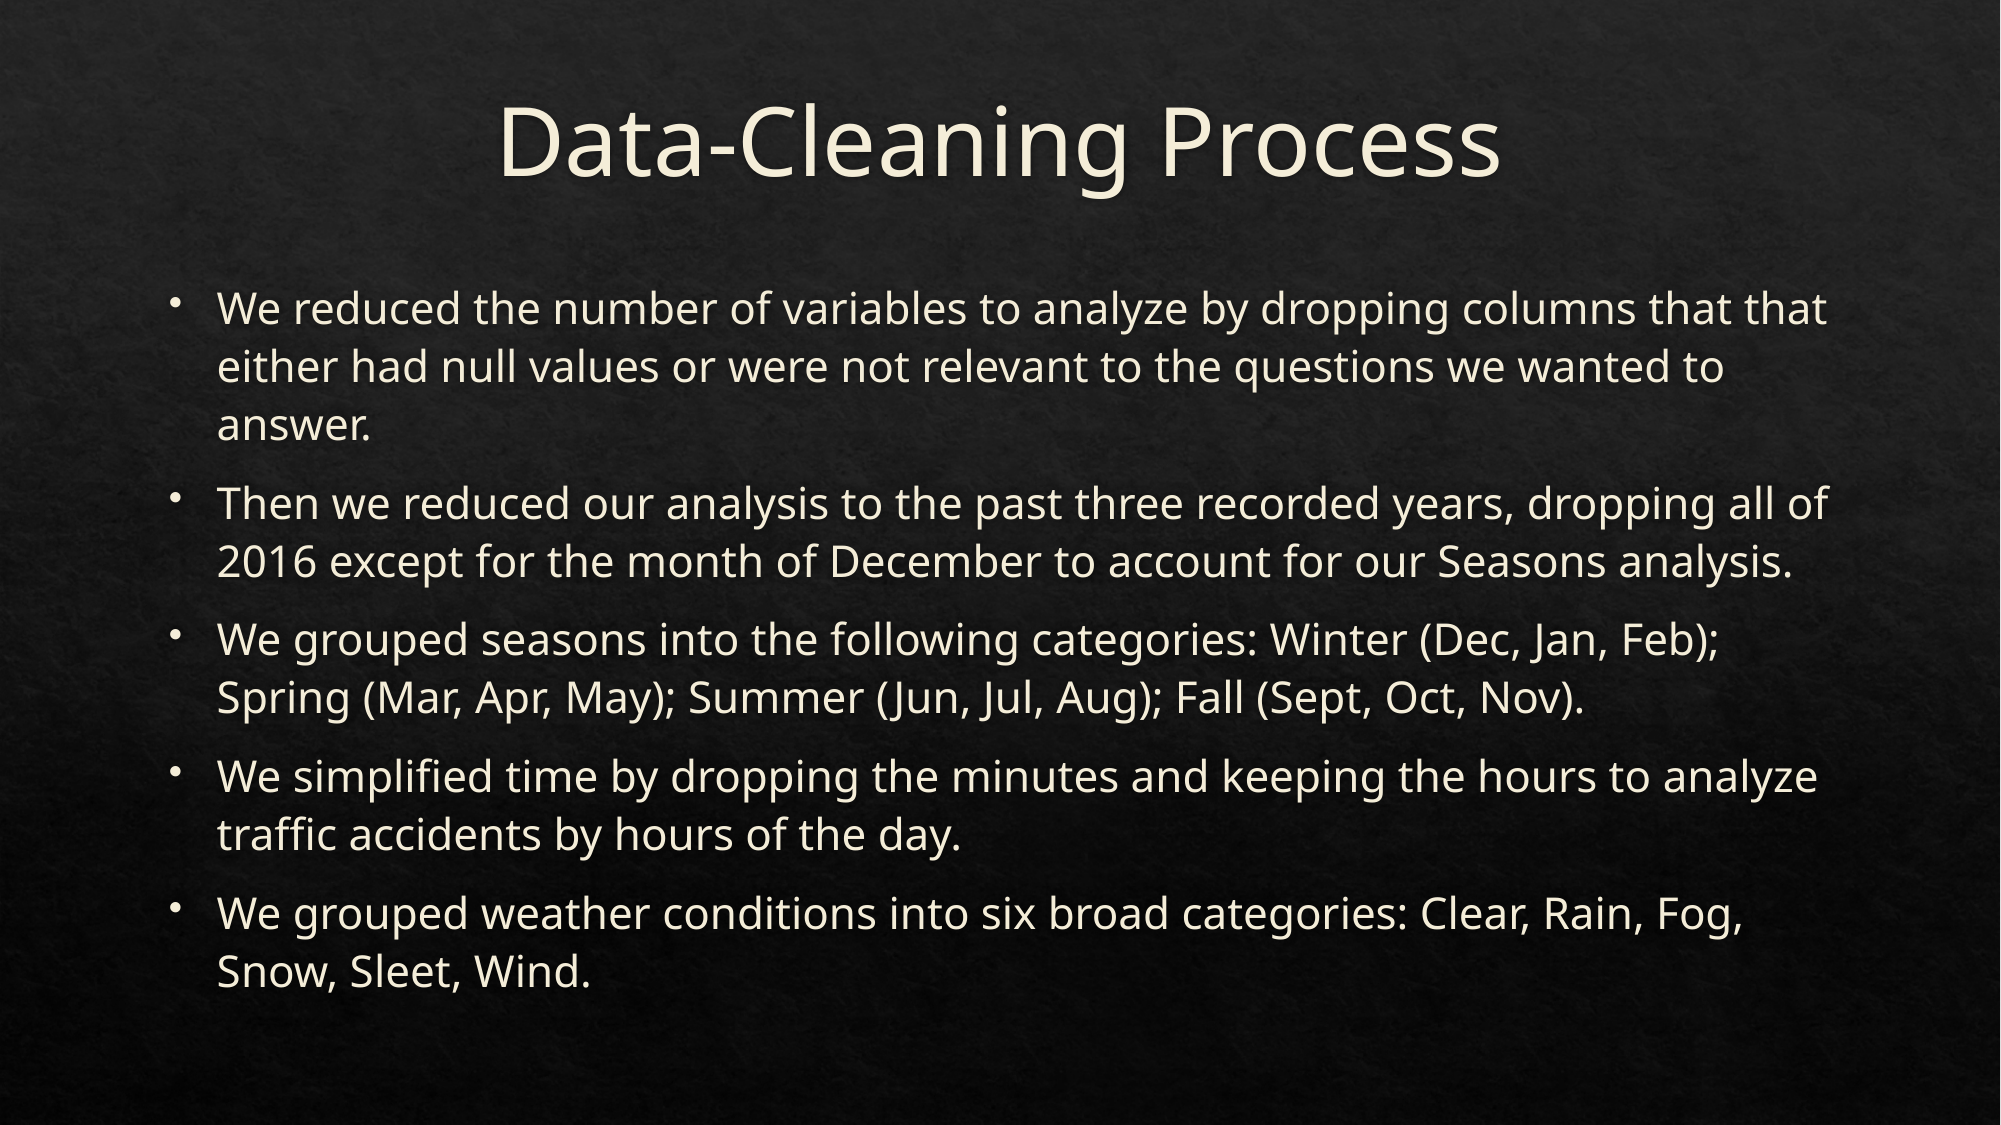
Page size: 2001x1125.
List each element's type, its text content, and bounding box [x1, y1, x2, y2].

list We reduced the number of variables to analyze by dropping columns that that either had null values or were not relevant to the questions we wanted to answer. Then we reduced our analysis to the past three recorded years, dropping all of 2016 except for the month of December to account for our Seasons analysis. We grouped seasons into the following categories: Winter (Dec, Jan, Feb); Spring (Mar, Apr, May); Summer (Jun, Jul, Aug); Fall (Sept, Oct, Nov). We simplified time by dropping the minutes and keeping the hours to analyze traffic accidents by hours of the day. We grouped weather conditions into six broad categories: Clear, Rain, Fog, Snow, Sleet, Wind. [149, 267, 1849, 1031]
title Data-Cleaning Process [149, 54, 1849, 237]
